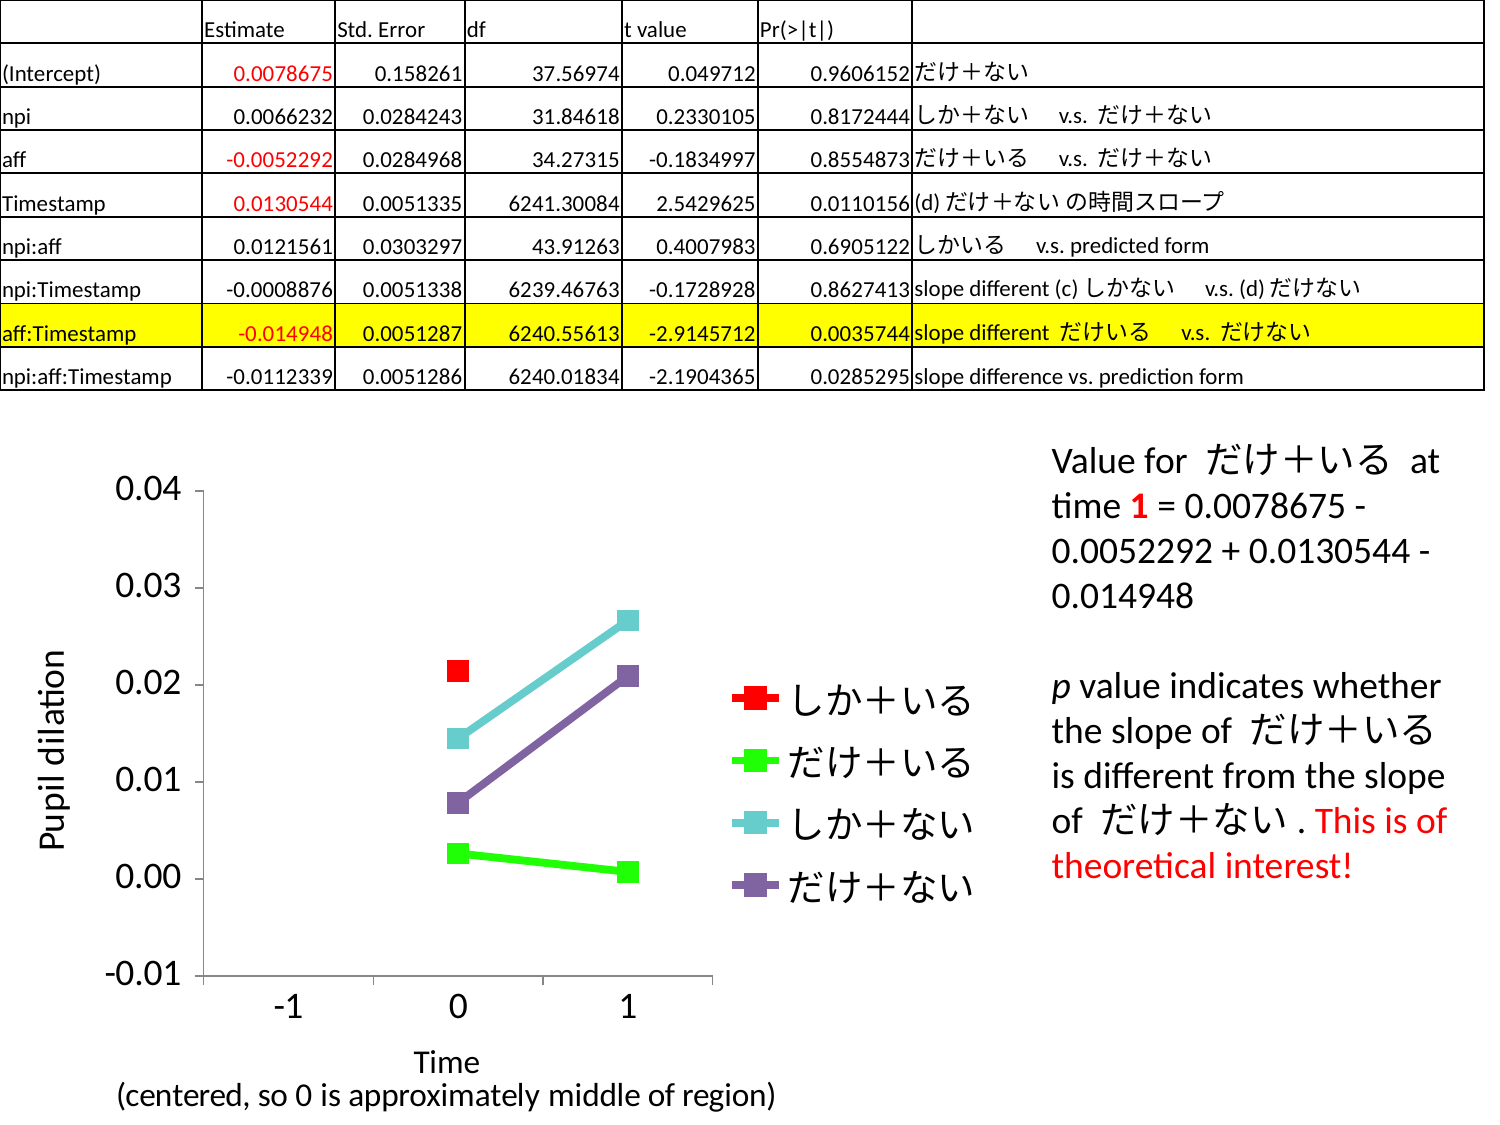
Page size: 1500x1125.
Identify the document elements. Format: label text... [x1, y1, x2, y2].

table_cell 0.0285295 [759, 348, 911, 389]
table_cell 0.6905122 [759, 218, 911, 259]
table_cell 0.158261 [336, 44, 464, 86]
table_cell -0.1728928 [623, 261, 757, 303]
table_cell -0.0008876 [203, 261, 334, 303]
table_cell 43.91263 [466, 218, 621, 259]
table_cell -2.9145712 [623, 304, 757, 346]
table_cell 31.84618 [466, 88, 621, 129]
table_cell 0.8627413 [759, 261, 911, 303]
table_cell -0.0052292 [203, 131, 334, 172]
table_cell 0.4007983 [623, 218, 757, 259]
table_cell 6240.55613 [466, 304, 621, 346]
table_cell 0.9606152 [759, 44, 911, 86]
table_cell しか＋ない v.s. だけ＋ない [913, 88, 1483, 129]
table_cell 37.56974 [466, 44, 621, 86]
table_cell 0.0051286 [336, 348, 464, 389]
table_cell 0.0051335 [336, 174, 464, 216]
table_cell 0.049712 [623, 44, 757, 86]
table_cell -0.0112339 [203, 348, 334, 389]
table_cell slope different だけいる v.s. だけない [913, 304, 1483, 346]
table_cell -0.014948 [203, 304, 334, 346]
table_cell 6240.01834 [466, 348, 621, 389]
table_cell npi [1, 88, 201, 129]
table_cell npi:Timestamp [1, 261, 201, 303]
table_cell npi:aff [1, 218, 201, 259]
table_cell 0.0284968 [336, 131, 464, 172]
table_cell (Intercept) [1, 44, 201, 86]
table_cell (d)だけ＋ない の時間スロープ [913, 174, 1483, 216]
table_cell 0.0051338 [336, 261, 464, 303]
table_header Pr(>|t|) [759, 1, 911, 42]
table_cell 0.0130544 [203, 174, 334, 216]
table_cell 0.2330105 [623, 88, 757, 129]
table_cell 0.0035744 [759, 304, 911, 346]
table_cell しかいる v.s. predicted form [913, 218, 1483, 259]
table_header [1, 1, 201, 42]
table_cell 2.5429625 [623, 174, 757, 216]
table_header Std. Error [336, 1, 464, 42]
table_cell npi:aff:Timestamp [1, 348, 201, 389]
table_cell aff:Timestamp [1, 304, 201, 346]
table_cell aff [1, 131, 201, 172]
table_cell 0.0121561 [203, 218, 334, 259]
table_header df [466, 1, 621, 42]
text_box Value for だけ＋いる at time 1 = 0.0078675 -0.0052292 + 0.0130544 - 0.014948 p value indicates whether the slope of だけ＋いる is different from the slope of だけ＋ない. This is of theoretical interest! [1036, 428, 1485, 893]
table_cell slope different (c)しかない v.s. (d)だけない [913, 261, 1483, 303]
table_cell slope difference vs. prediction form [913, 348, 1483, 389]
table_cell 0.8172444 [759, 88, 911, 129]
table_cell 0.0051287 [336, 304, 464, 346]
chart [0, 458, 1001, 1125]
table_cell 0.0066232 [203, 88, 334, 129]
table_header t value [623, 1, 757, 42]
table_cell Timestamp [1, 174, 201, 216]
table_header Estimate [203, 1, 334, 42]
table_cell 6241.30084 [466, 174, 621, 216]
table_header [913, 1, 1483, 42]
table_cell -0.1834997 [623, 131, 757, 172]
table_cell -2.1904365 [623, 348, 757, 389]
table_cell 0.0110156 [759, 174, 911, 216]
table_cell 6239.46763 [466, 261, 621, 303]
table_cell だけ＋いる v.s. だけ＋ない [913, 131, 1483, 172]
table_cell 0.8554873 [759, 131, 911, 172]
table_cell 34.27315 [466, 131, 621, 172]
table_cell だけ＋ない [913, 44, 1483, 86]
table_cell 0.0078675 [203, 44, 334, 86]
table_cell 0.0303297 [336, 218, 464, 259]
table_cell 0.0284243 [336, 88, 464, 129]
